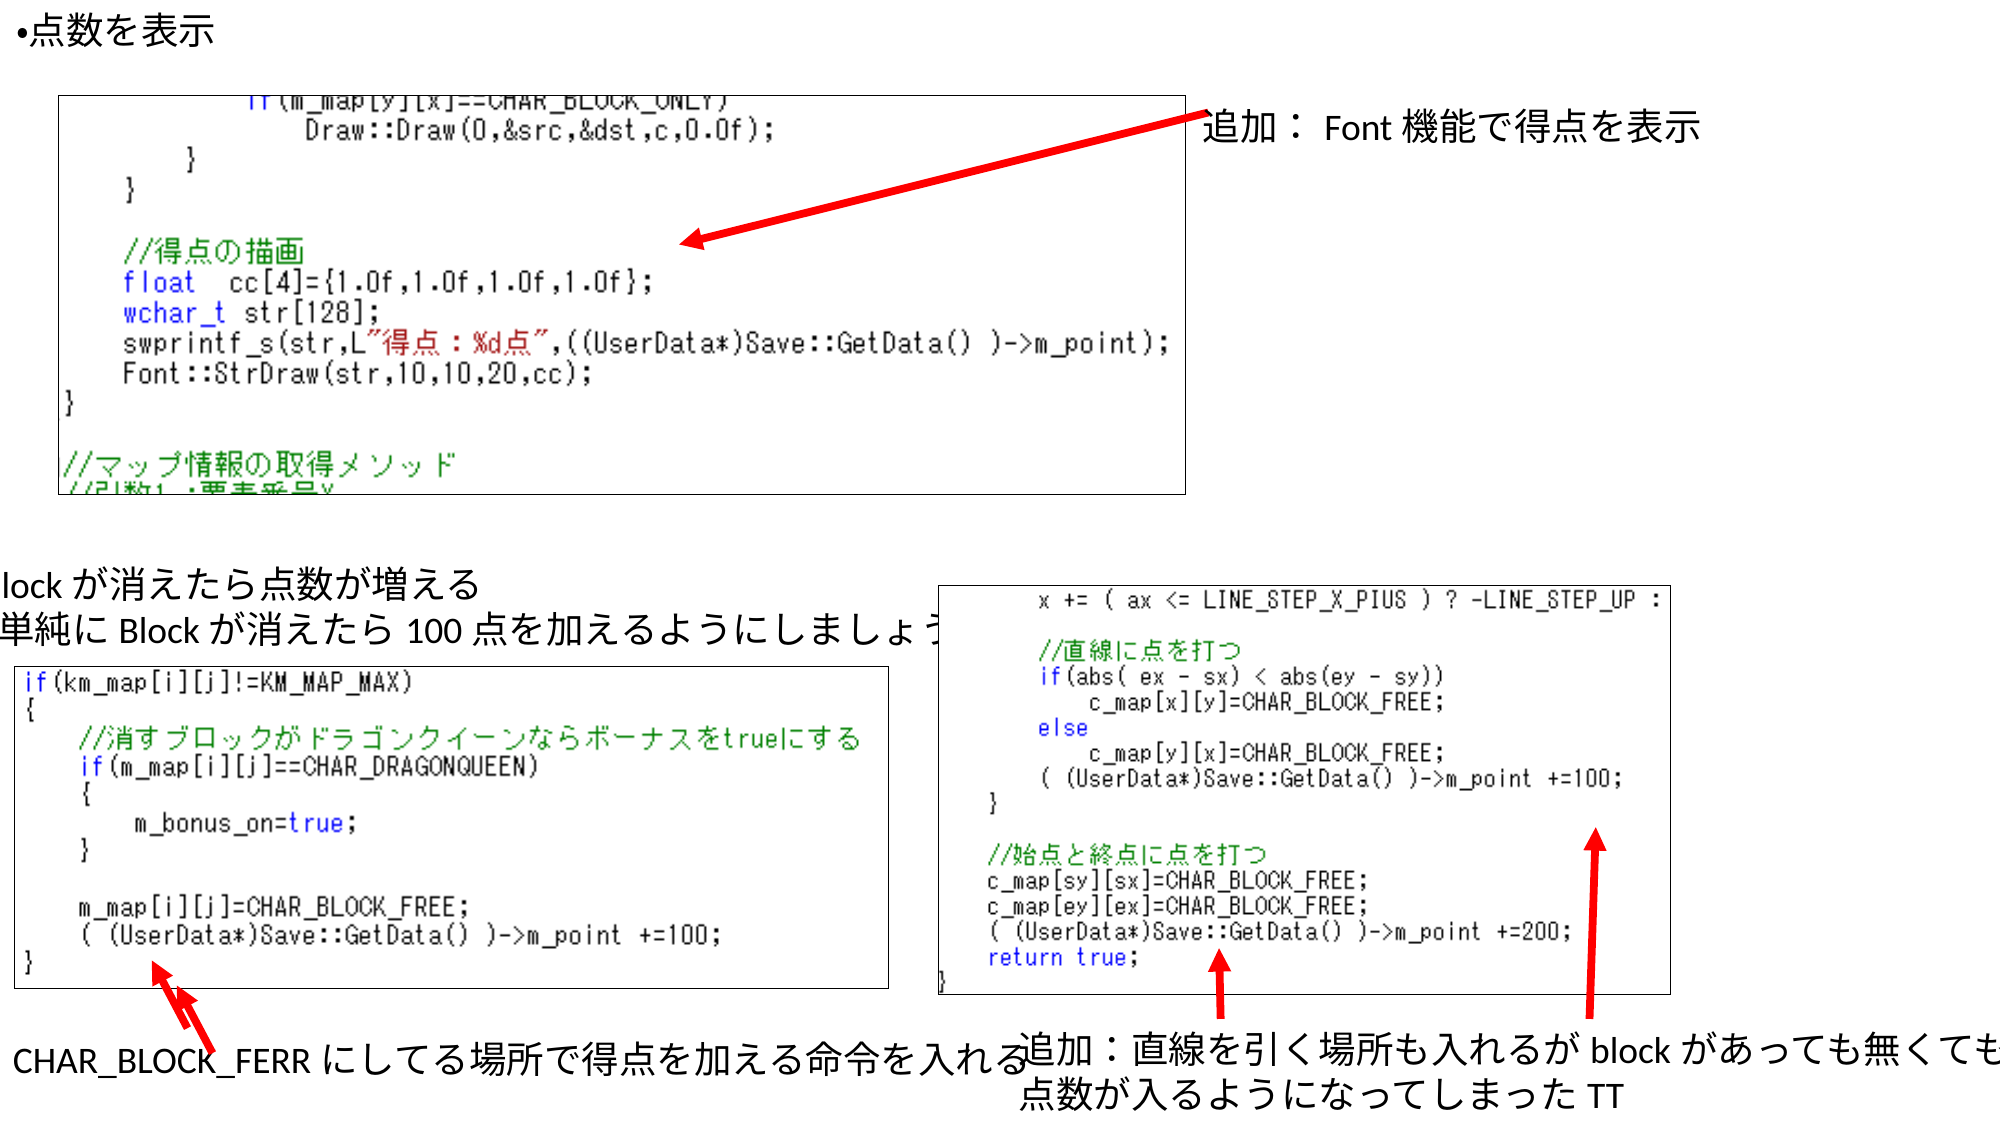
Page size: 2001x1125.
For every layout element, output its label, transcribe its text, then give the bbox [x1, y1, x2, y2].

text_box 追加：直線を引く場所も入れるがblockがあっても無くても 点数が入るようになってしまったTT [1003, 1018, 2000, 1124]
text_box ・Blockが消えたら点数が増える 単純にBlockが消えたら100点を加えるようにしましょう。 [0, 554, 1008, 659]
text_box CHAR_BLOCK_FERRにしてる場所で得点を加える命令を入れる [0, 1028, 1003, 1089]
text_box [679, 112, 1209, 245]
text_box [1589, 827, 1596, 1019]
picture [58, 95, 1186, 495]
picture [938, 585, 1671, 995]
text_box ・点数を表示 [1, 0, 232, 60]
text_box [176, 985, 213, 1054]
picture [14, 666, 889, 989]
text_box 追加：Font機能で得点を表示 [1188, 95, 1717, 156]
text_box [151, 960, 188, 1029]
